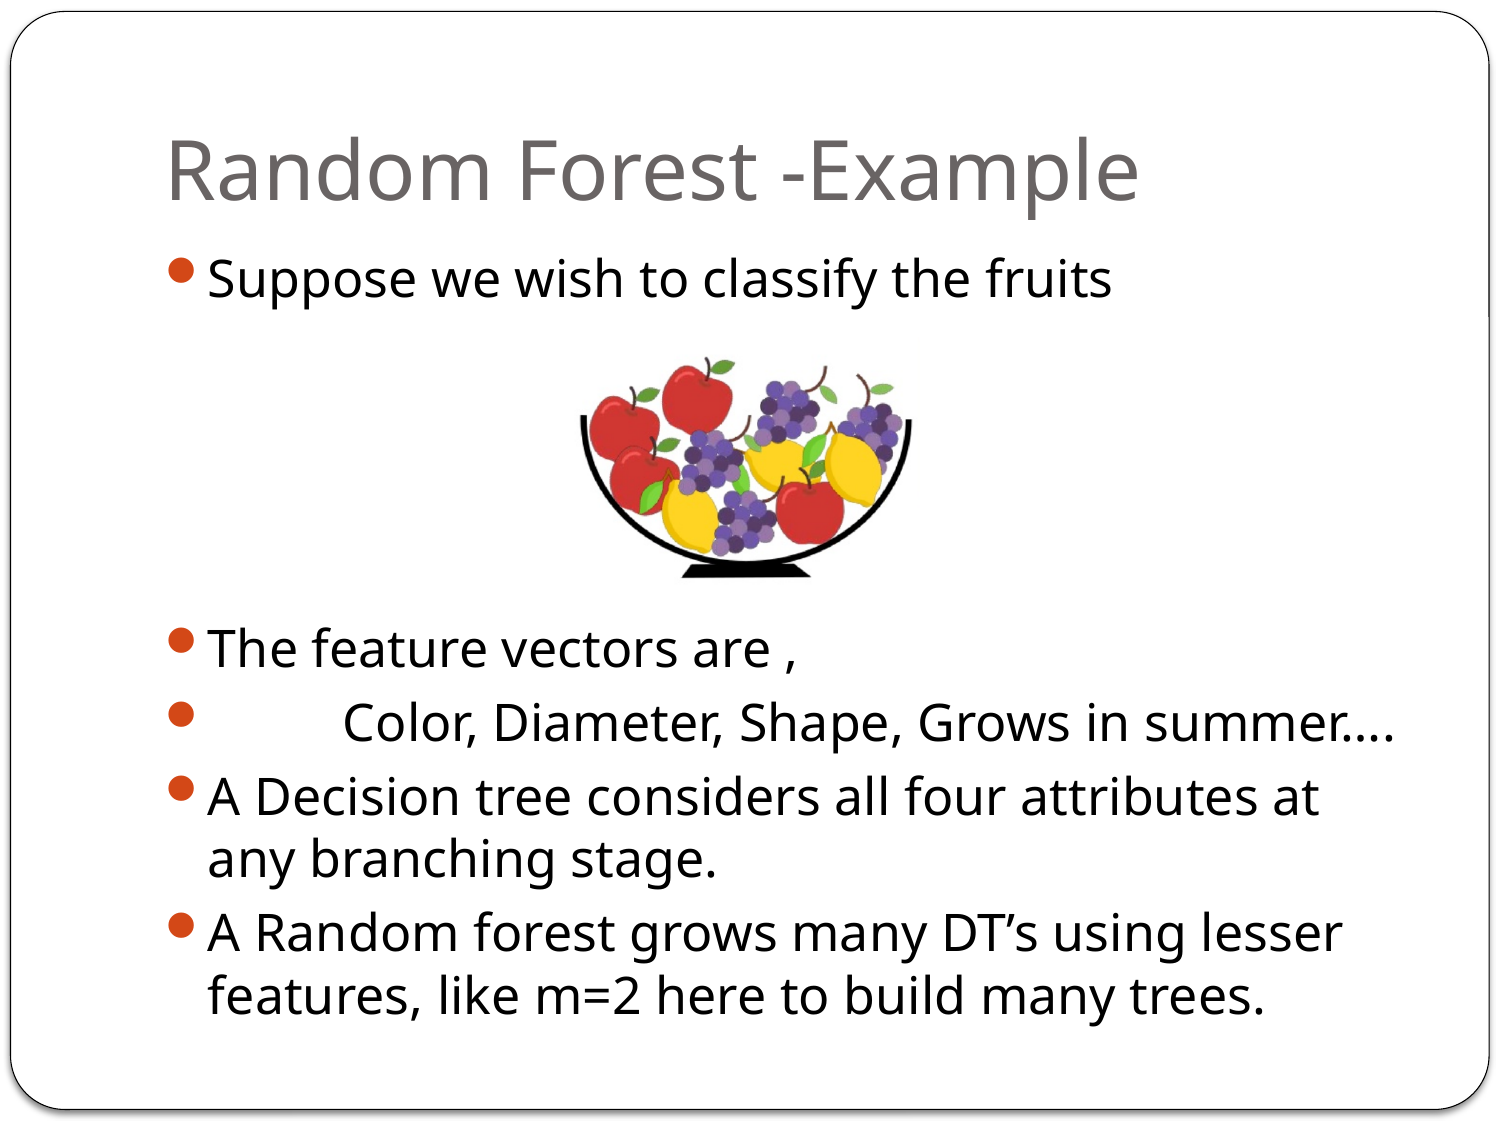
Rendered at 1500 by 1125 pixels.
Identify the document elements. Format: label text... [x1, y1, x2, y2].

list Suppose we wish to classify the fruits The feature vectors are , Color, Diameter, Shape, Grows in summer…. A Decision tree considers all four attributes at any branching stage. A Random forest grows many DT’s using lesser features, like m=2 here to build many trees. [150, 237, 1425, 1075]
title Random Forest -Example [150, 45, 1425, 233]
picture [568, 337, 920, 597]
